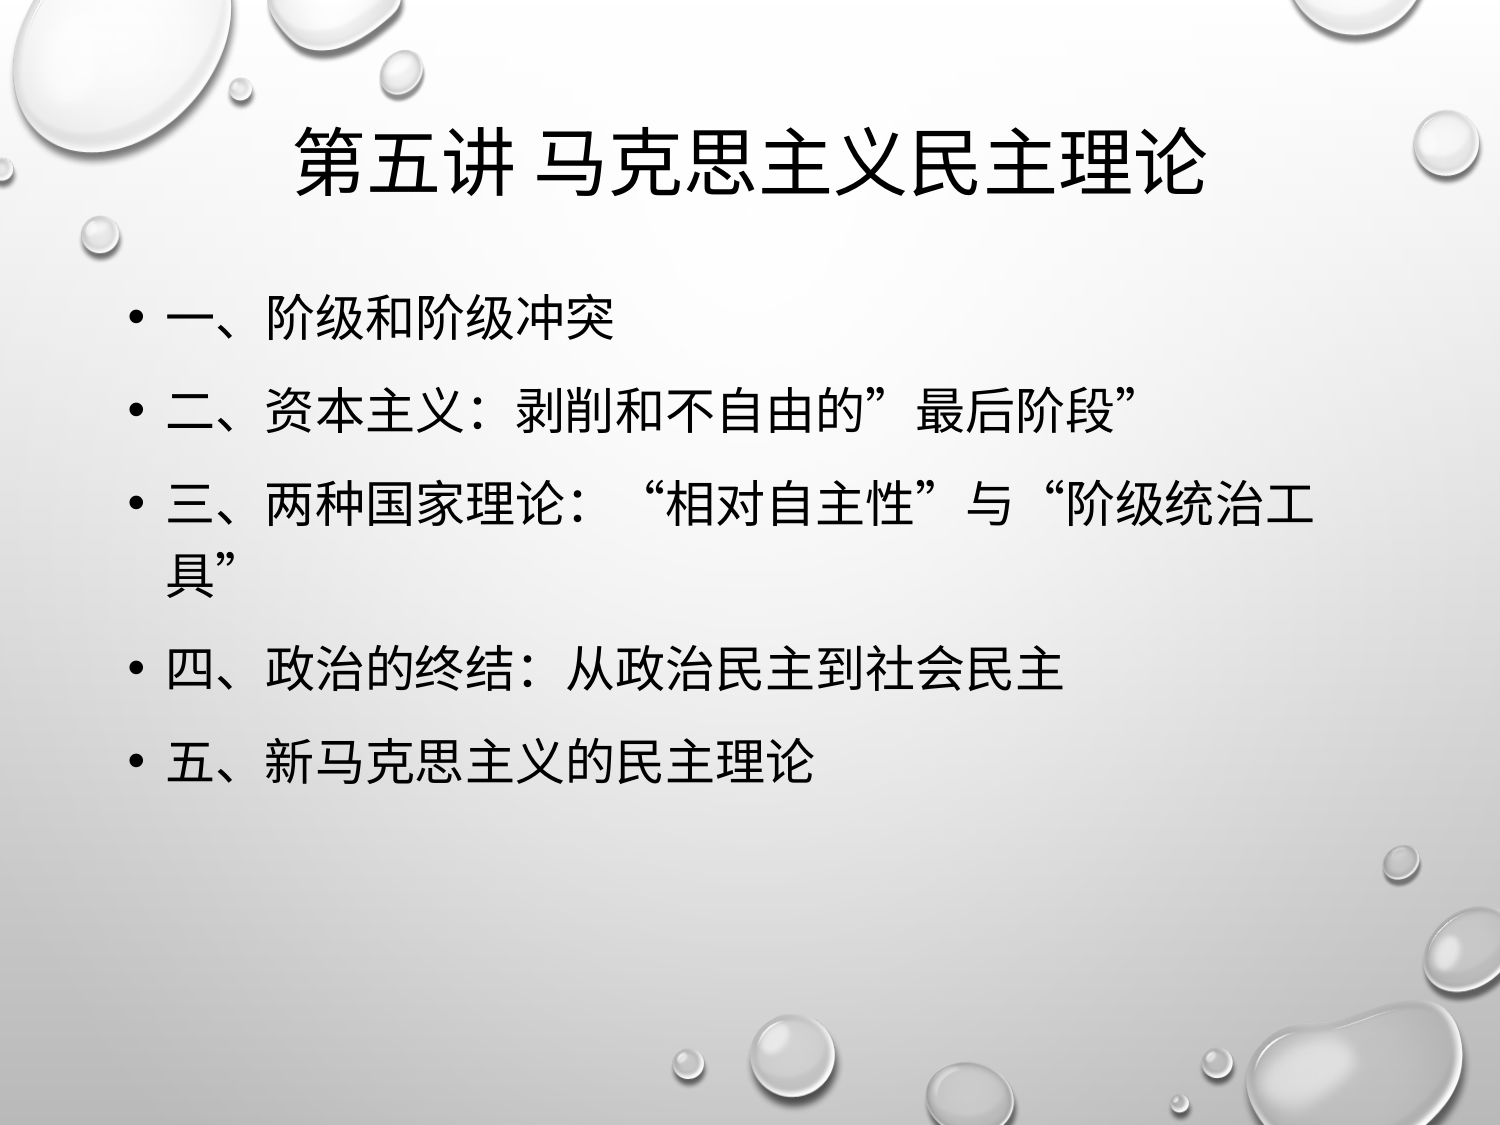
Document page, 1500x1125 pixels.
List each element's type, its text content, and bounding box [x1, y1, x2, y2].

list 一、阶级和阶级冲突 二、资本主义：剥削和不自由的”最后阶段” 三、两种国家理论：“相对自主性”与“阶级统治工具” 四、政治的终结：从政治民主到社会民主 五、新马克思主义的民主理论 [112, 267, 1388, 950]
picture [0, 0, 1500, 1125]
title 第五讲 马克思主义民主理论 [112, 101, 1388, 232]
